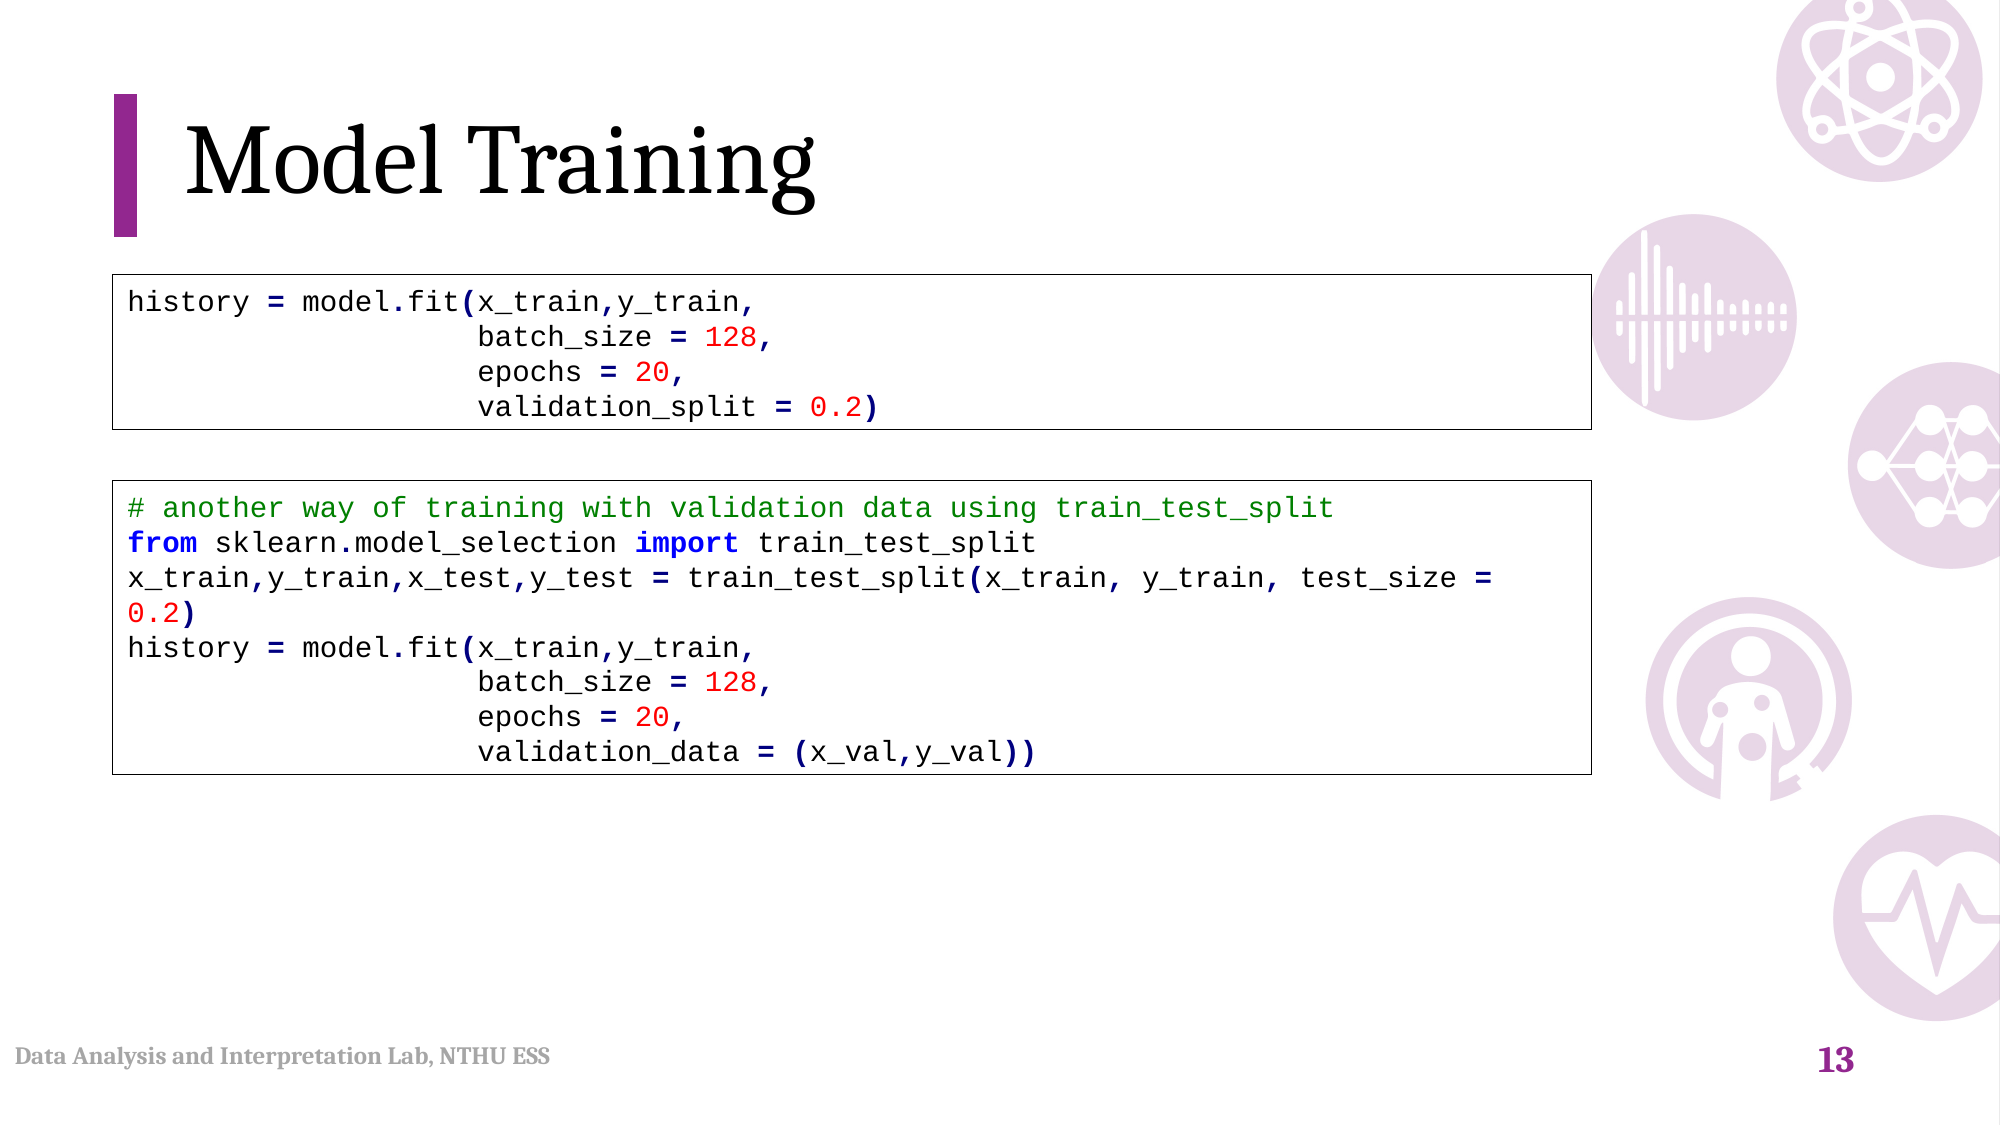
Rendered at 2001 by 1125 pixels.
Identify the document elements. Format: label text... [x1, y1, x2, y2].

text_box # another way of training with validation data using train_test_split from sklearn.model_selection import train_test_split x_train,y_train,x_test,y_test = train_test_split(x_train, y_train, test_size = 0.2) history = model.fit(x_train,y_train, batch_size = 128, epochs = 20, validation_data = (x_val,y_val)) [112, 480, 1592, 775]
slide_number 12 [1803, 1027, 1888, 1087]
text_box history = model.fit(x_train,y_train, batch_size = 128, epochs = 20, validation_split = 0.2) [112, 274, 1592, 430]
title Model Training [170, 99, 1888, 226]
footer Data Analysis and Interpretation Lab, NTHU ESS [0, 1032, 1275, 1093]
picture [1391, 0, 2000, 1125]
